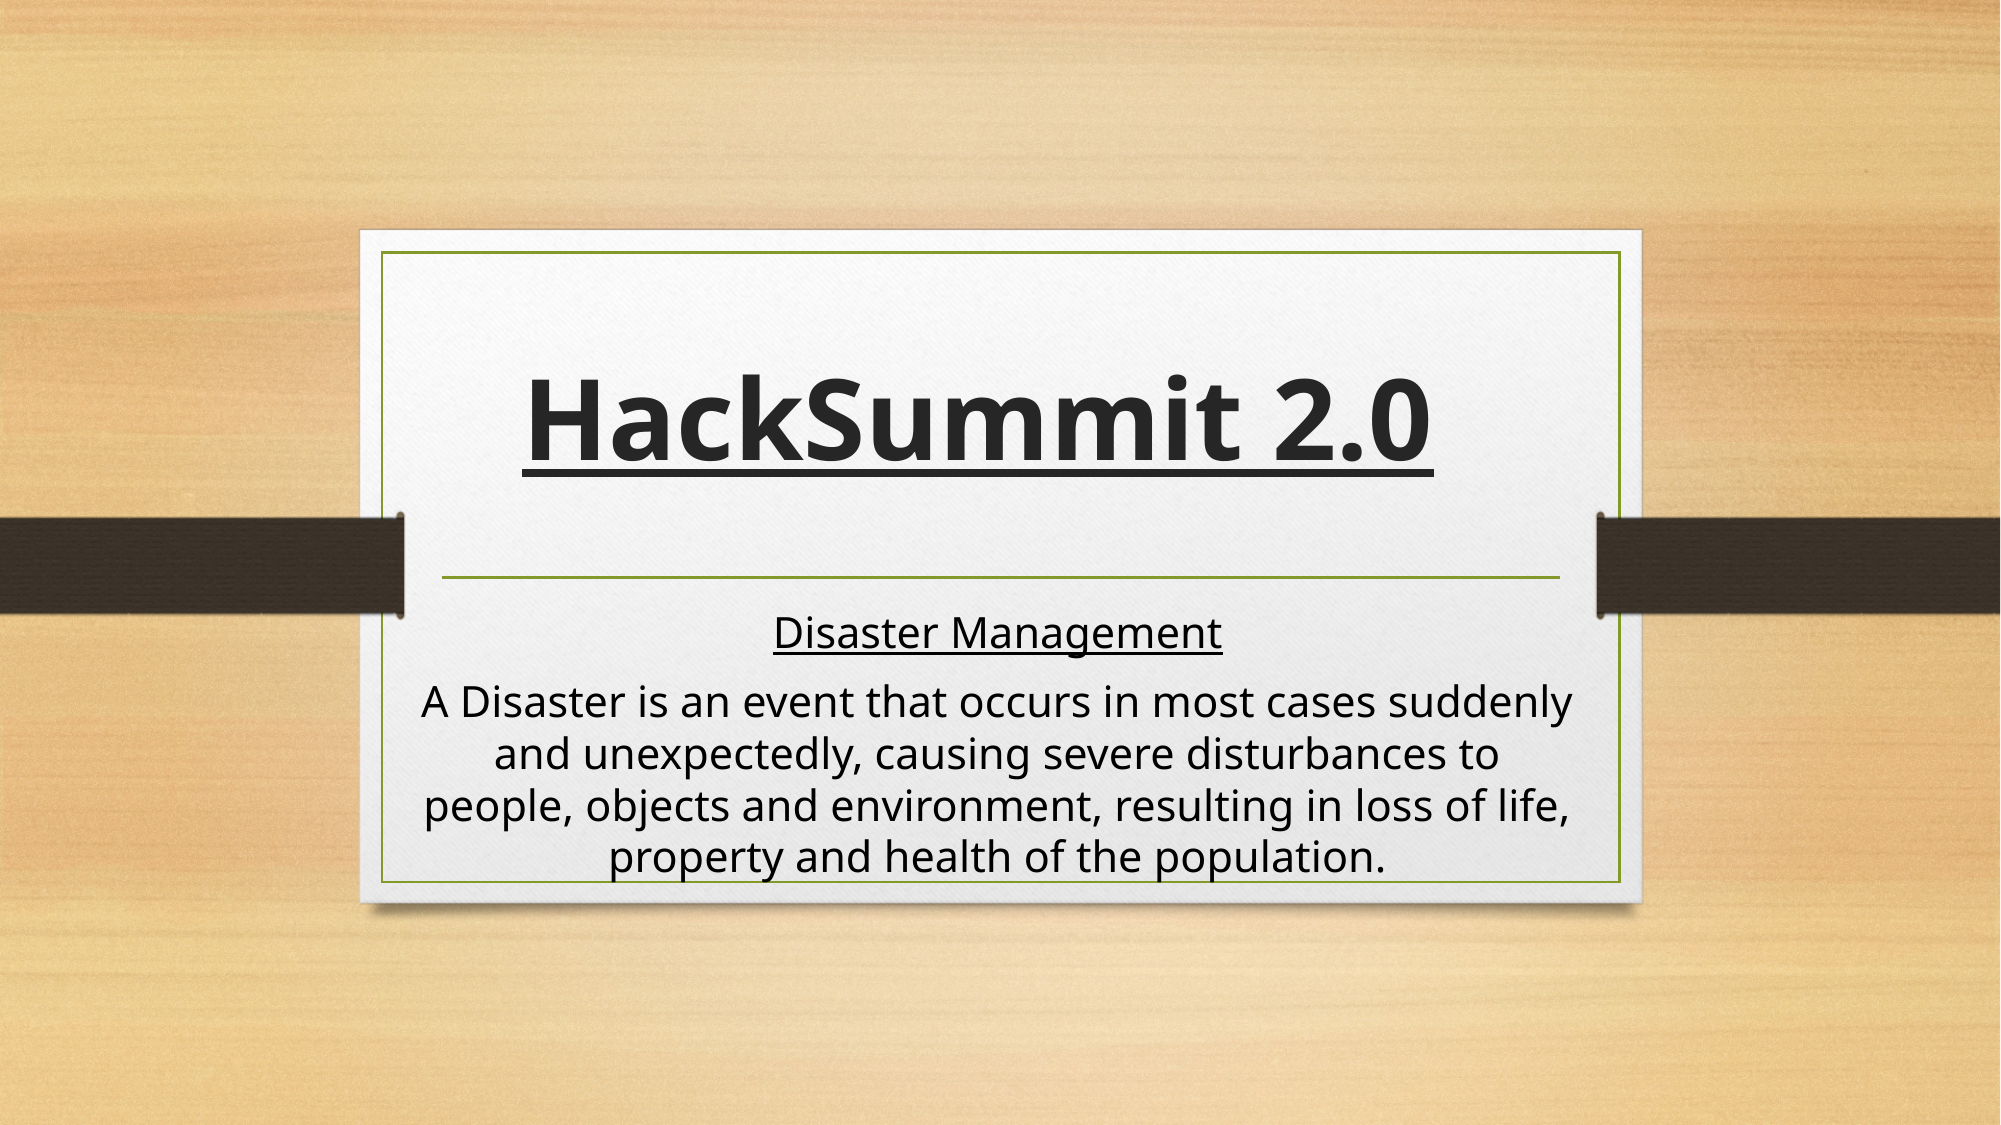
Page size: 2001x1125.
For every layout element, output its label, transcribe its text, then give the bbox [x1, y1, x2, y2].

subtitle Disaster Management A Disaster is an event that occurs in most cases suddenly and unexpectedly, causing severe disturbances to people, objects and environment, resulting in loss of life, property and health of the population. [406, 597, 1590, 932]
picture [0, 0, 2001, 1125]
title HackSummit 2.0 [228, 234, 1728, 626]
